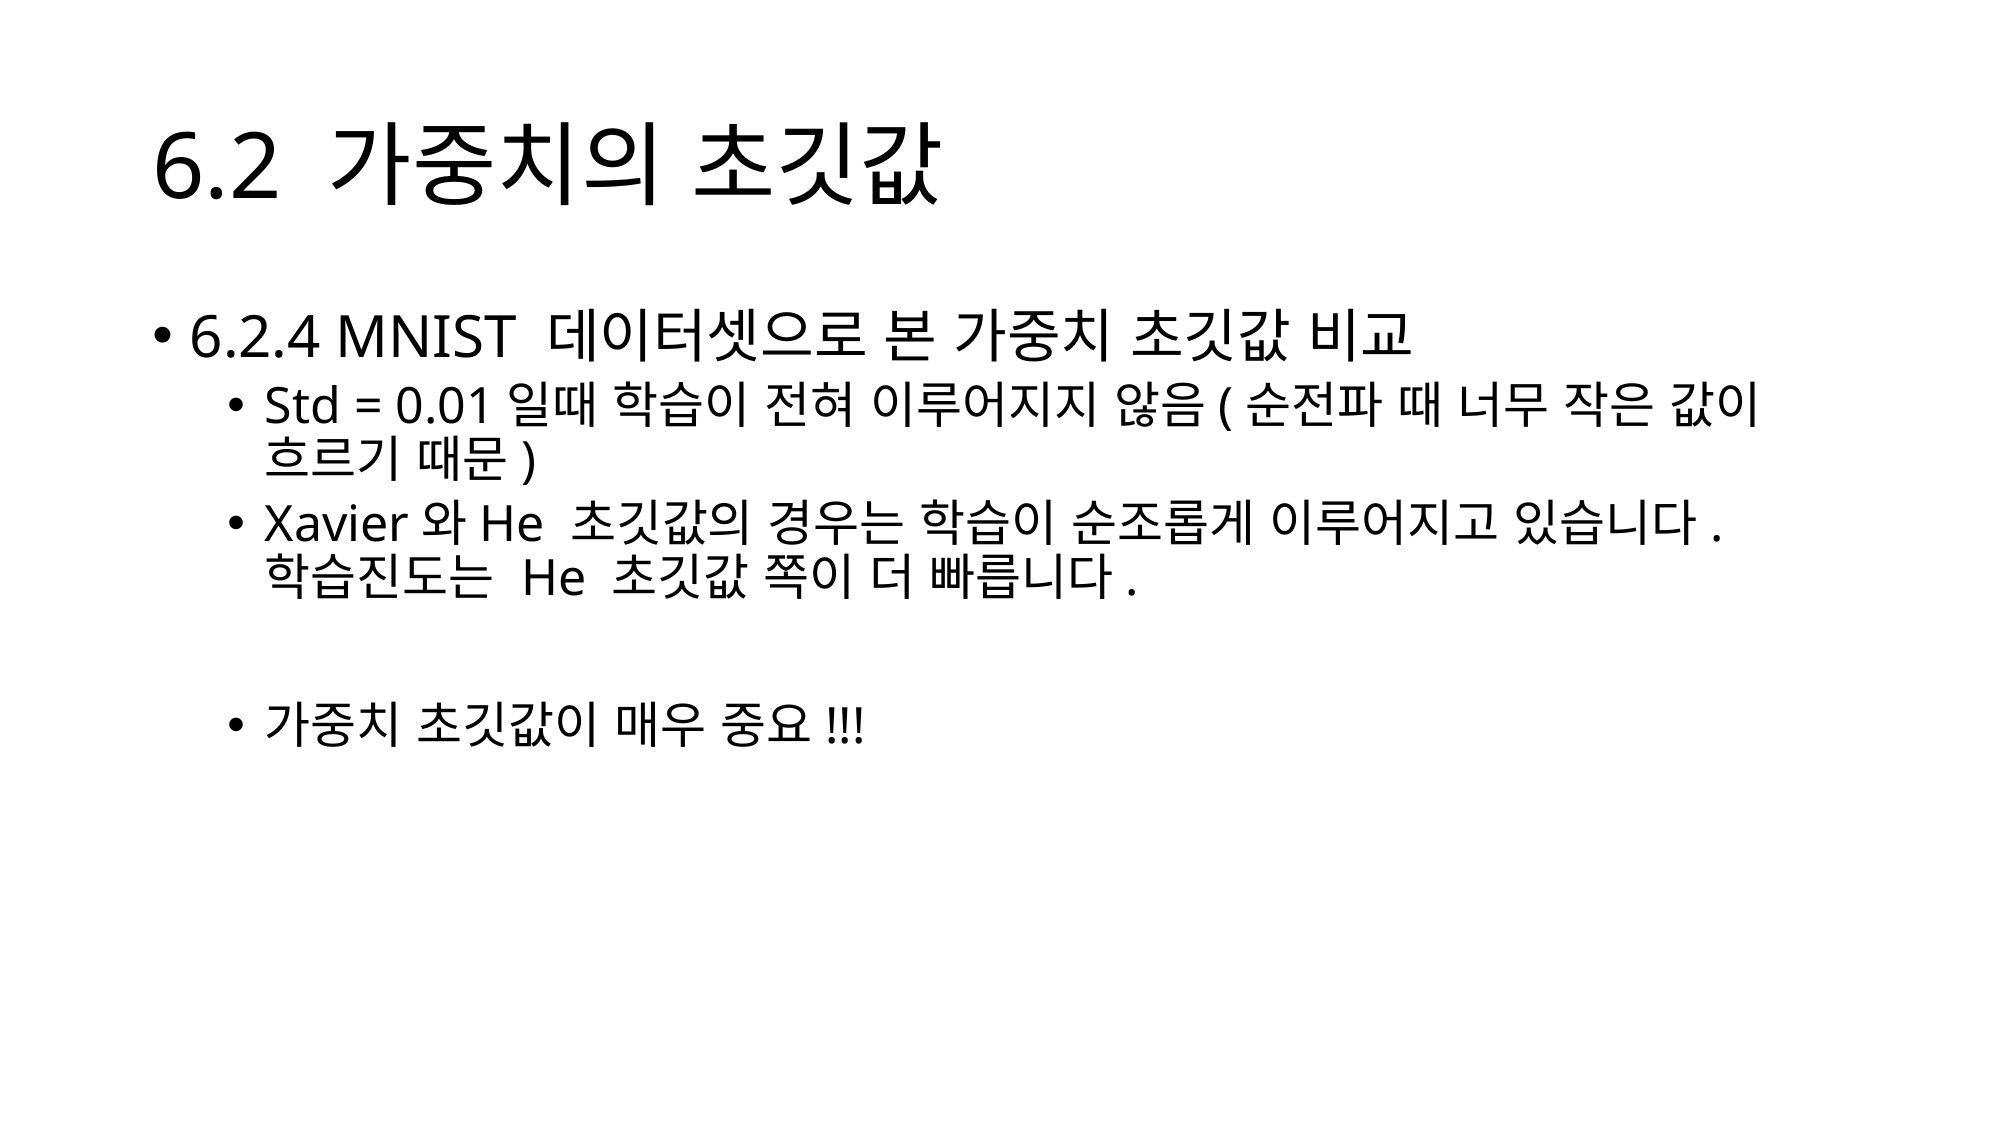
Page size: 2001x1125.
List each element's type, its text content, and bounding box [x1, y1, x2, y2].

list 6.2.4 MNIST 데이터셋으로 본 가중치 초깃값 비교 Std = 0.01일때 학습이 전혀 이루어지지 않음(순전파 때 너무 작은 값이 흐르기 때문) Xavier와He 초깃값의 경우는 학습이 순조롭게 이루어지고 있습니다. 학습진도는 He 초깃값 쪽이 더 빠릅니다. 가중치 초깃값이 매우 중요!!! [137, 299, 1863, 1014]
title 6.2 가중치의 초깃값 [137, 59, 1863, 278]
